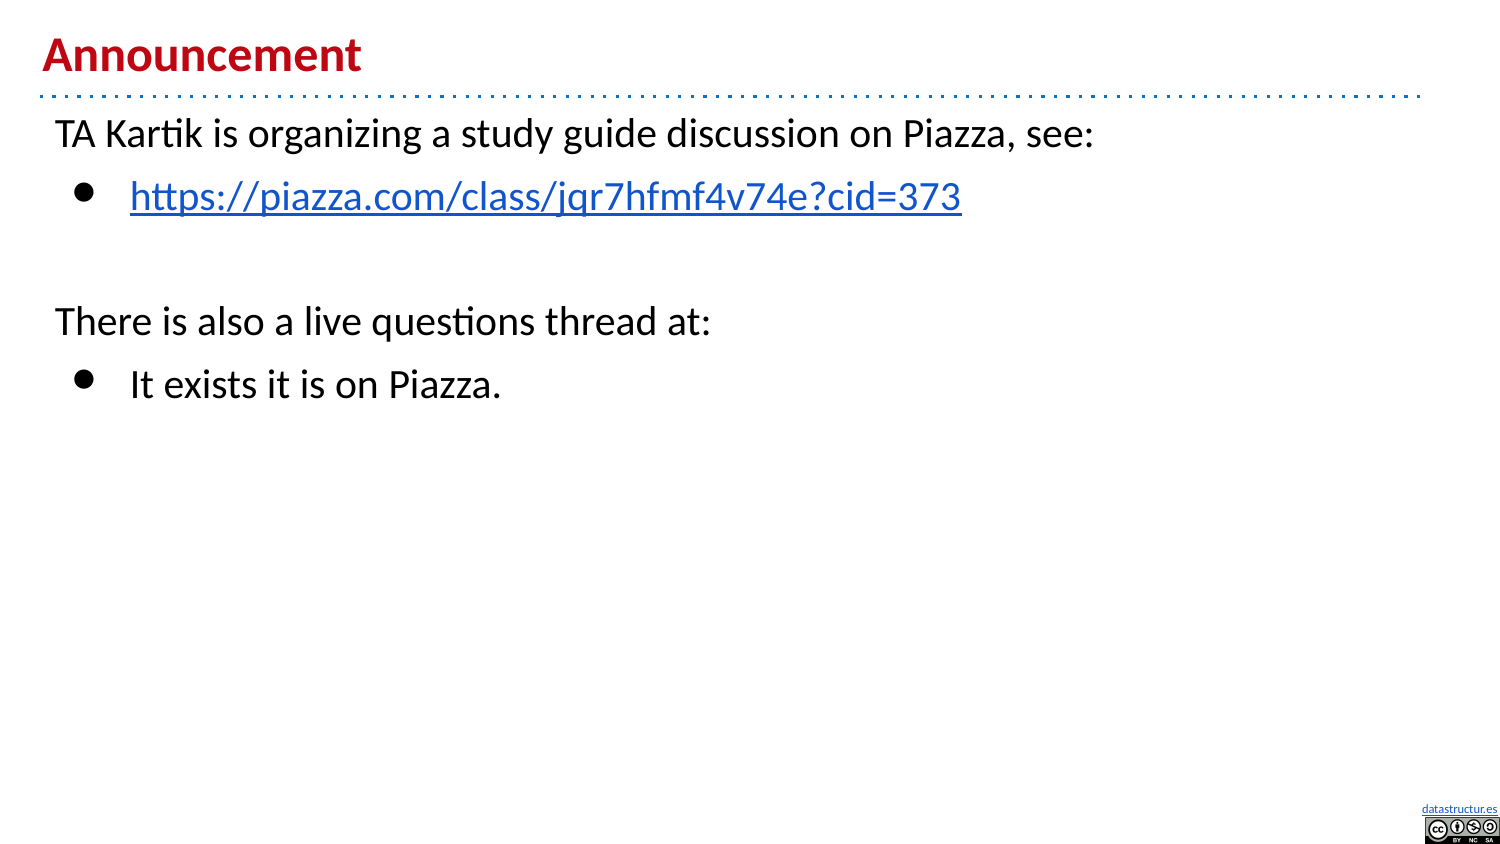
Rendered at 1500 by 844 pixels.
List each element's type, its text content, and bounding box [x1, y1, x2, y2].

title Announcement [27, 15, 1378, 97]
list TA Kartik is organizing a study guide discussion on Piazza, see: https://piazza.com/class/jqr7hfmf4v74e?cid=373 There is also a live questions thread at: It exists it is on Piazza. [39, 91, 1425, 773]
picture [1425, 817, 1500, 844]
